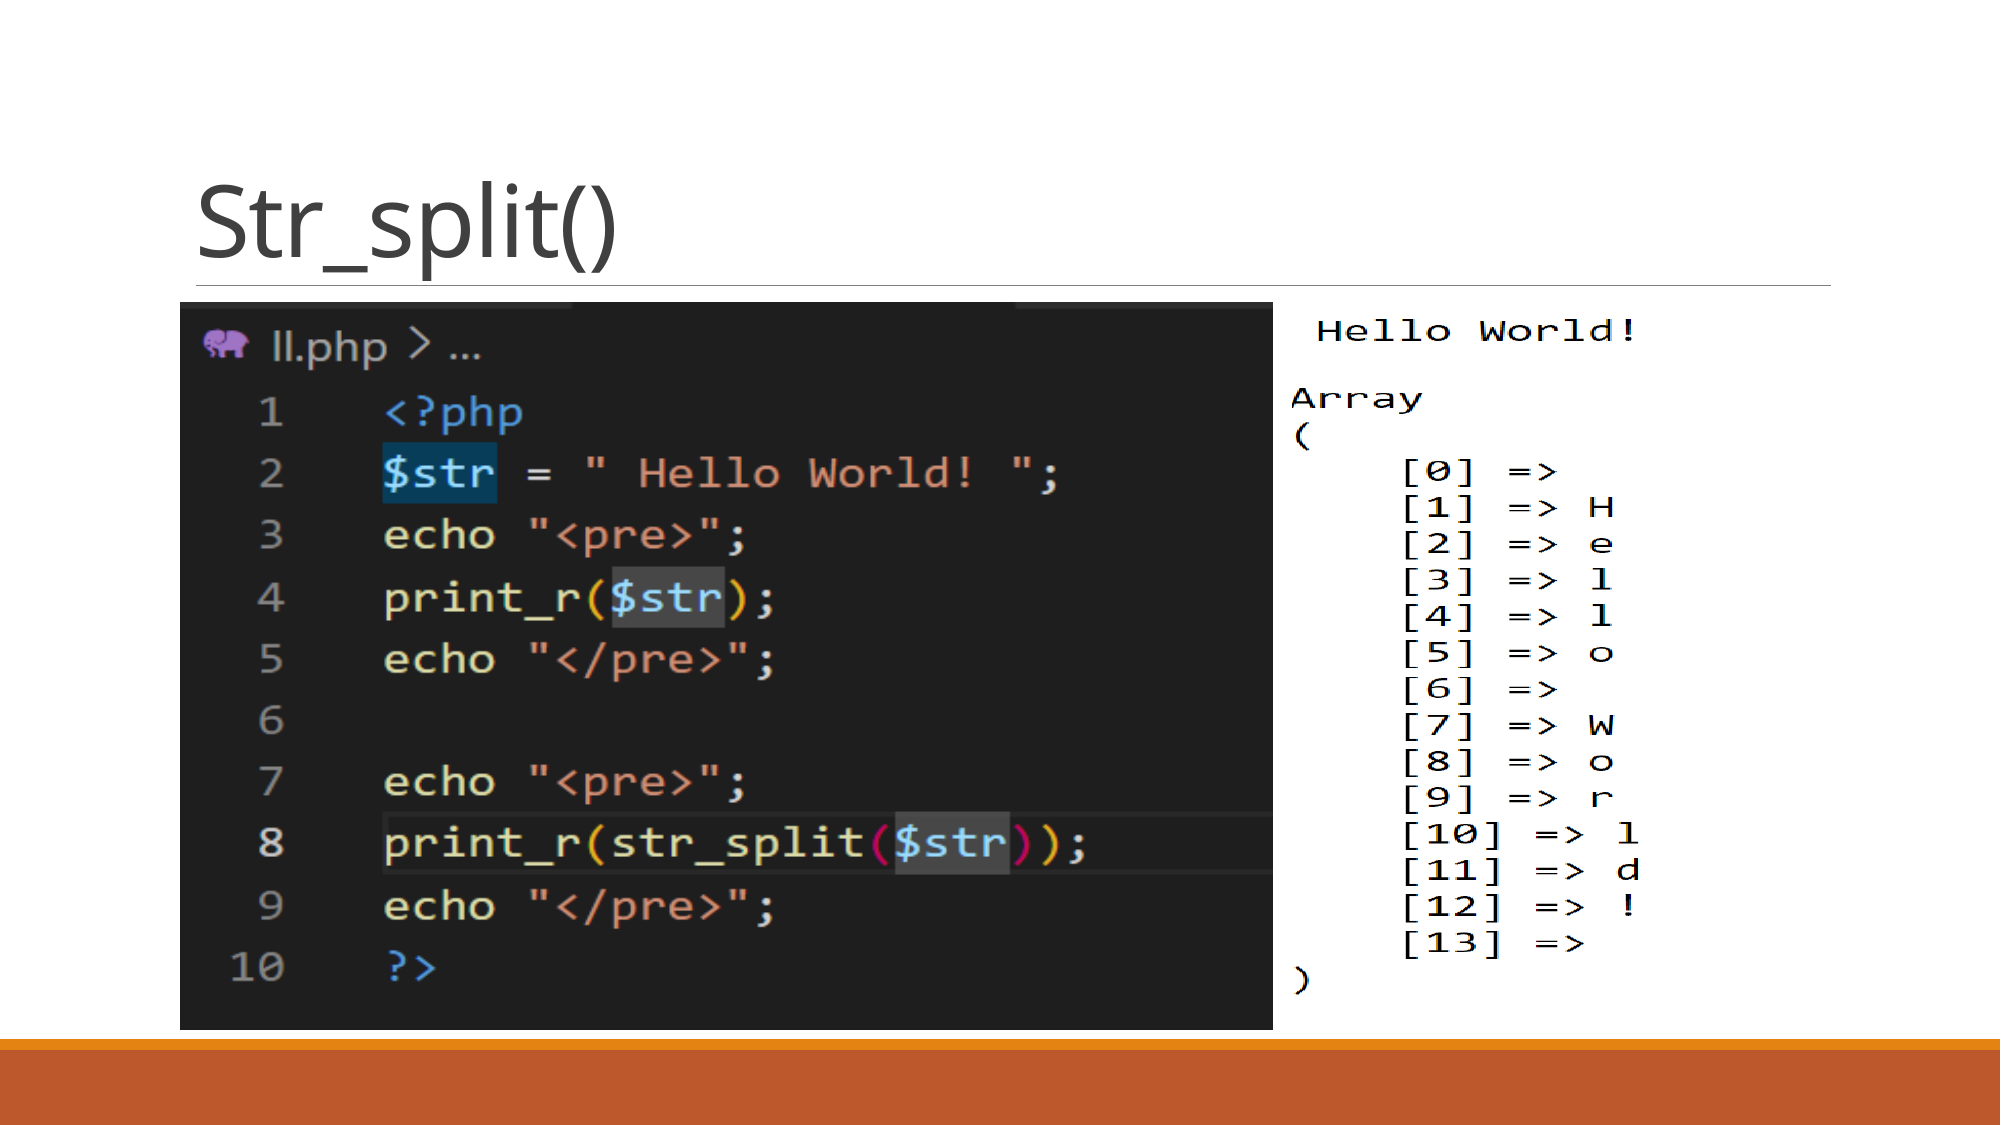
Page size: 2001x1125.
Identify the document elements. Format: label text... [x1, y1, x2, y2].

title Str_split() [180, 47, 1830, 285]
picture [1292, 314, 1667, 1030]
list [179, 302, 1274, 1030]
